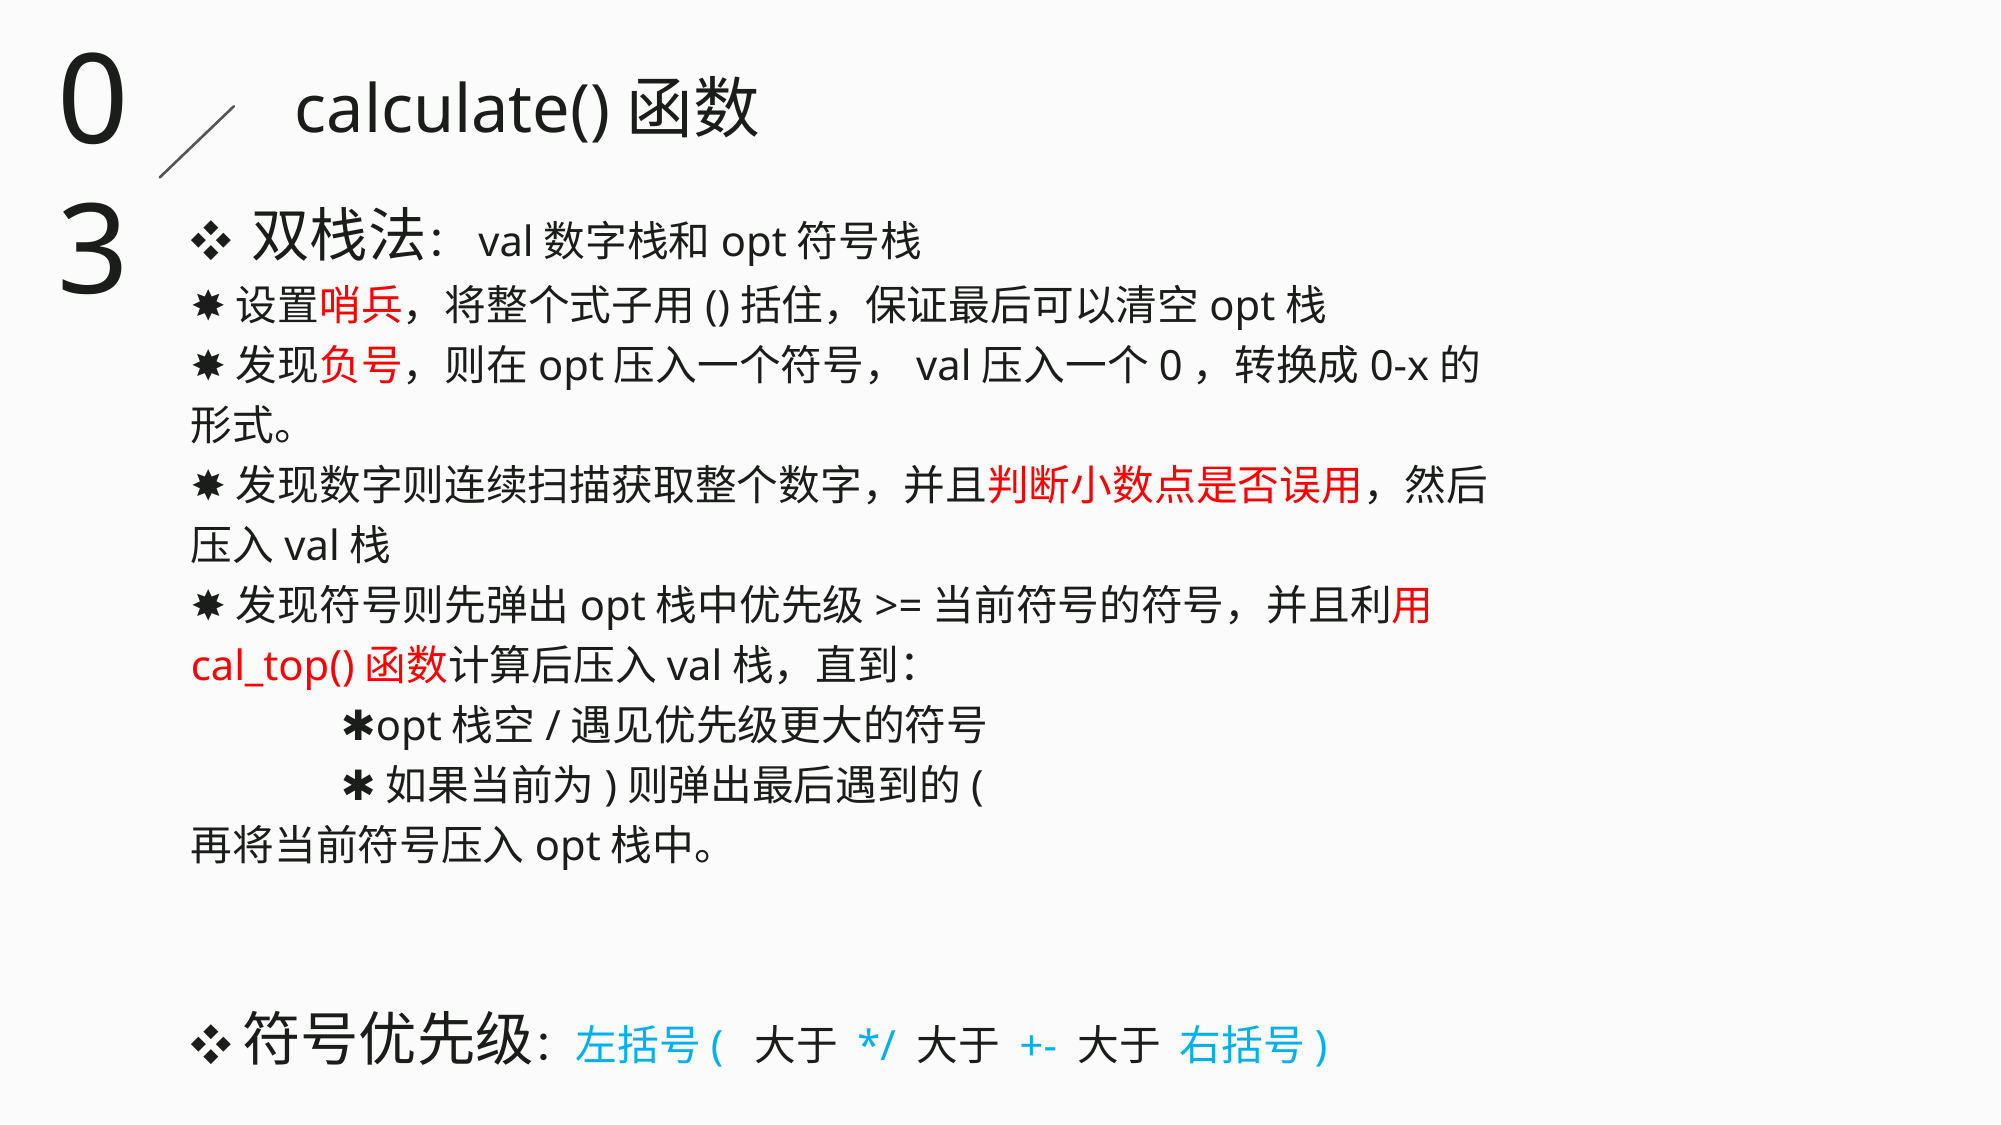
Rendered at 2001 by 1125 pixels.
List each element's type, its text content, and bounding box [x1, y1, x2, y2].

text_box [159, 106, 234, 178]
text_box 03 [42, 10, 214, 326]
text_box calculate()函数 [279, 58, 1302, 153]
text_box ❖ 双栈法：val数字栈和opt符号栈 ✸设置哨兵，将整个式子用()括住，保证最后可以清空opt栈 ✸发现负号，则在opt压入一个符号，val压入一个0，转换成0-x的形式。 ✸发现数字则连续扫描获取整个数字，并且判断小数点是否误用，然后压入val栈 ✸发现符号则先弹出opt栈中优先级>=当前符号的符号，并且利用cal_top()函数计算后压入val栈，直到： ✱opt栈空/遇见优先级更大的符号 ✱如果当前为)则弹出最后遇到的( 再将当前符号压入opt栈中。 ❖符号优先级：左括号( 大于 */ 大于 +- 大于 右括号) [176, 177, 1536, 1125]
